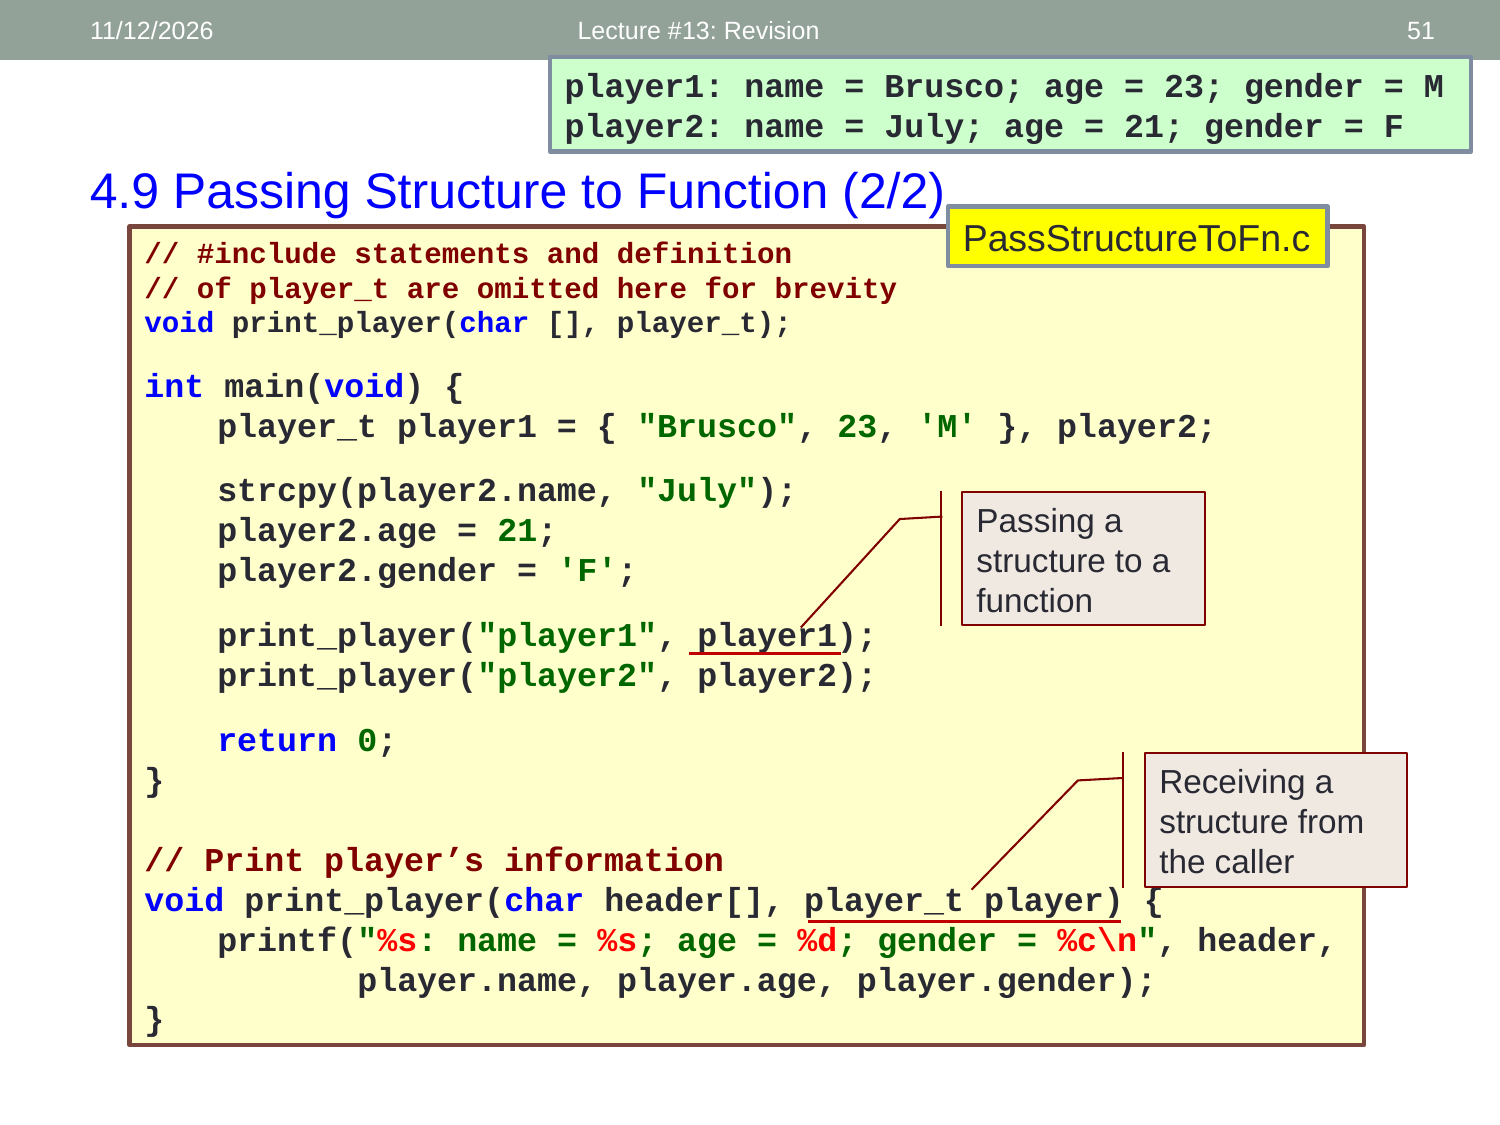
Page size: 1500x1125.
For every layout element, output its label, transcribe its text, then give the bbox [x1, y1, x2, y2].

text_box player1: name = Brusco; age = 23; gender = M player2: name = July; age = 21; gender = F [548, 55, 1473, 154]
text_box 4.9 Passing Structure to Function (2/2) [75, 150, 1450, 226]
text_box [690, 491, 1206, 654]
slide_number 51 [1308, 3, 1450, 55]
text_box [129, 206, 1365, 1050]
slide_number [75, 3, 550, 57]
footer Lecture #13: Revision [562, 3, 1238, 55]
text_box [809, 752, 1408, 922]
